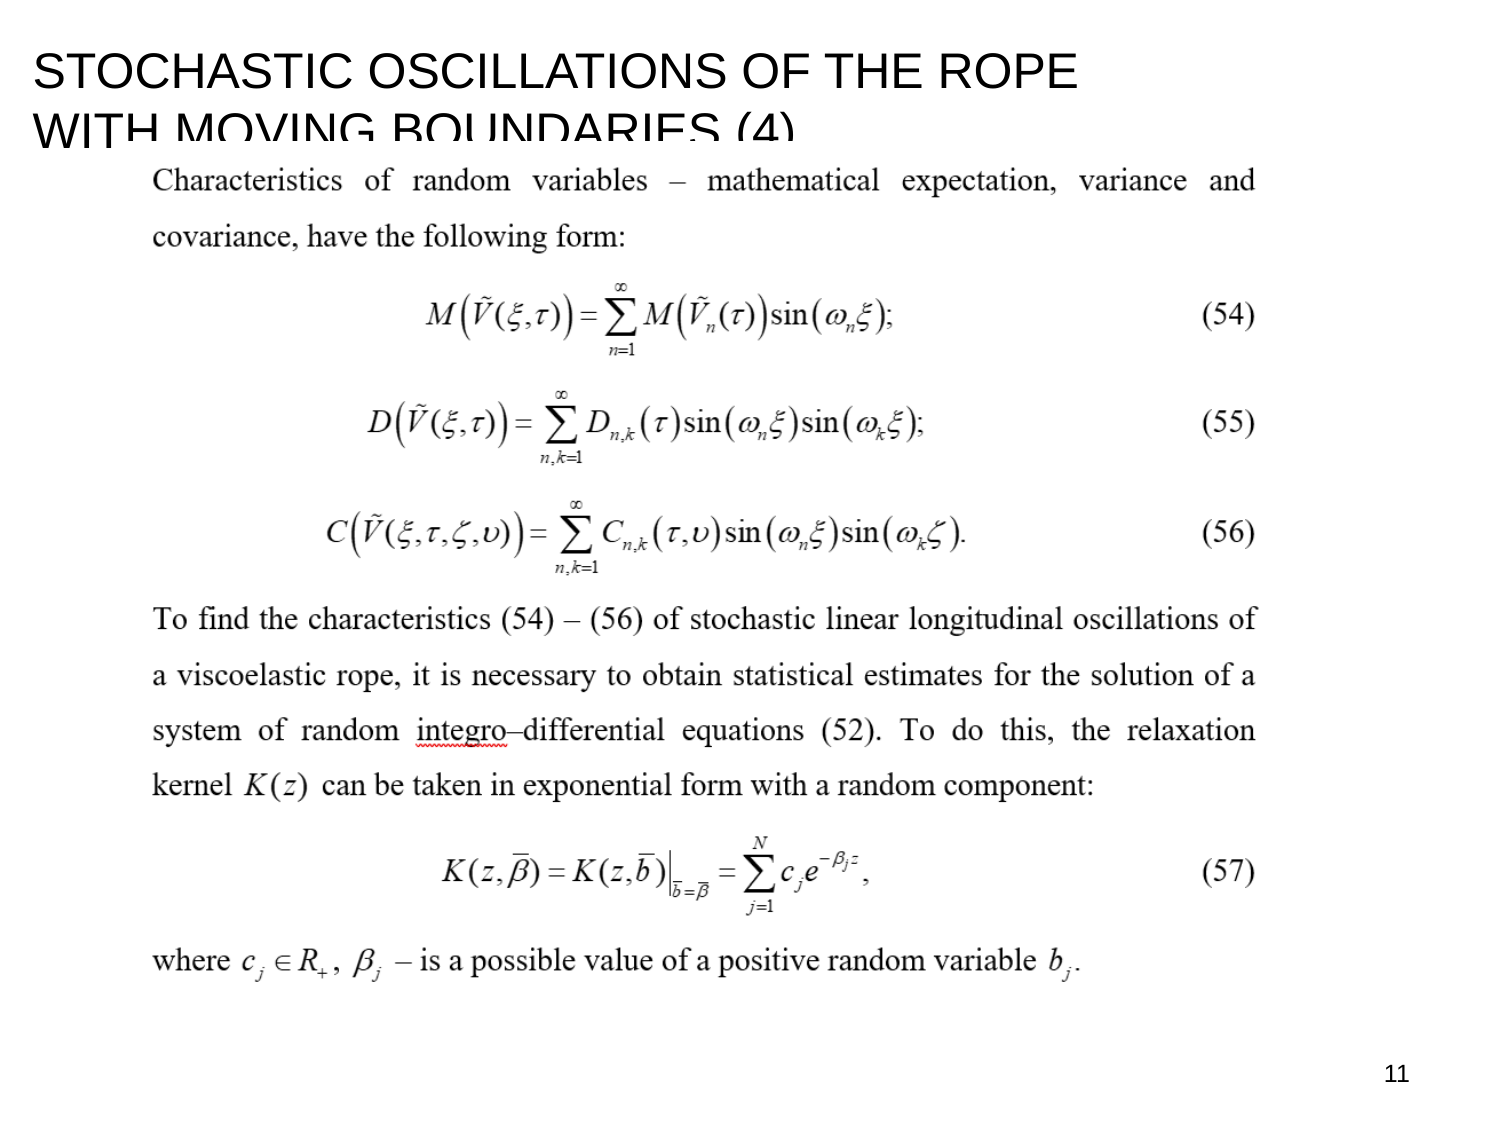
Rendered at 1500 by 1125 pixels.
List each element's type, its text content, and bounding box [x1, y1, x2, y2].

text_box [159, 137, 1353, 332]
picture [111, 140, 1289, 1024]
slide_number 11 [1074, 1042, 1425, 1103]
text_box STOCHASTIC OSCILLATIONS OF THE ROPE WITH MOVING BOUNDARIES (4) [17, 30, 1477, 180]
